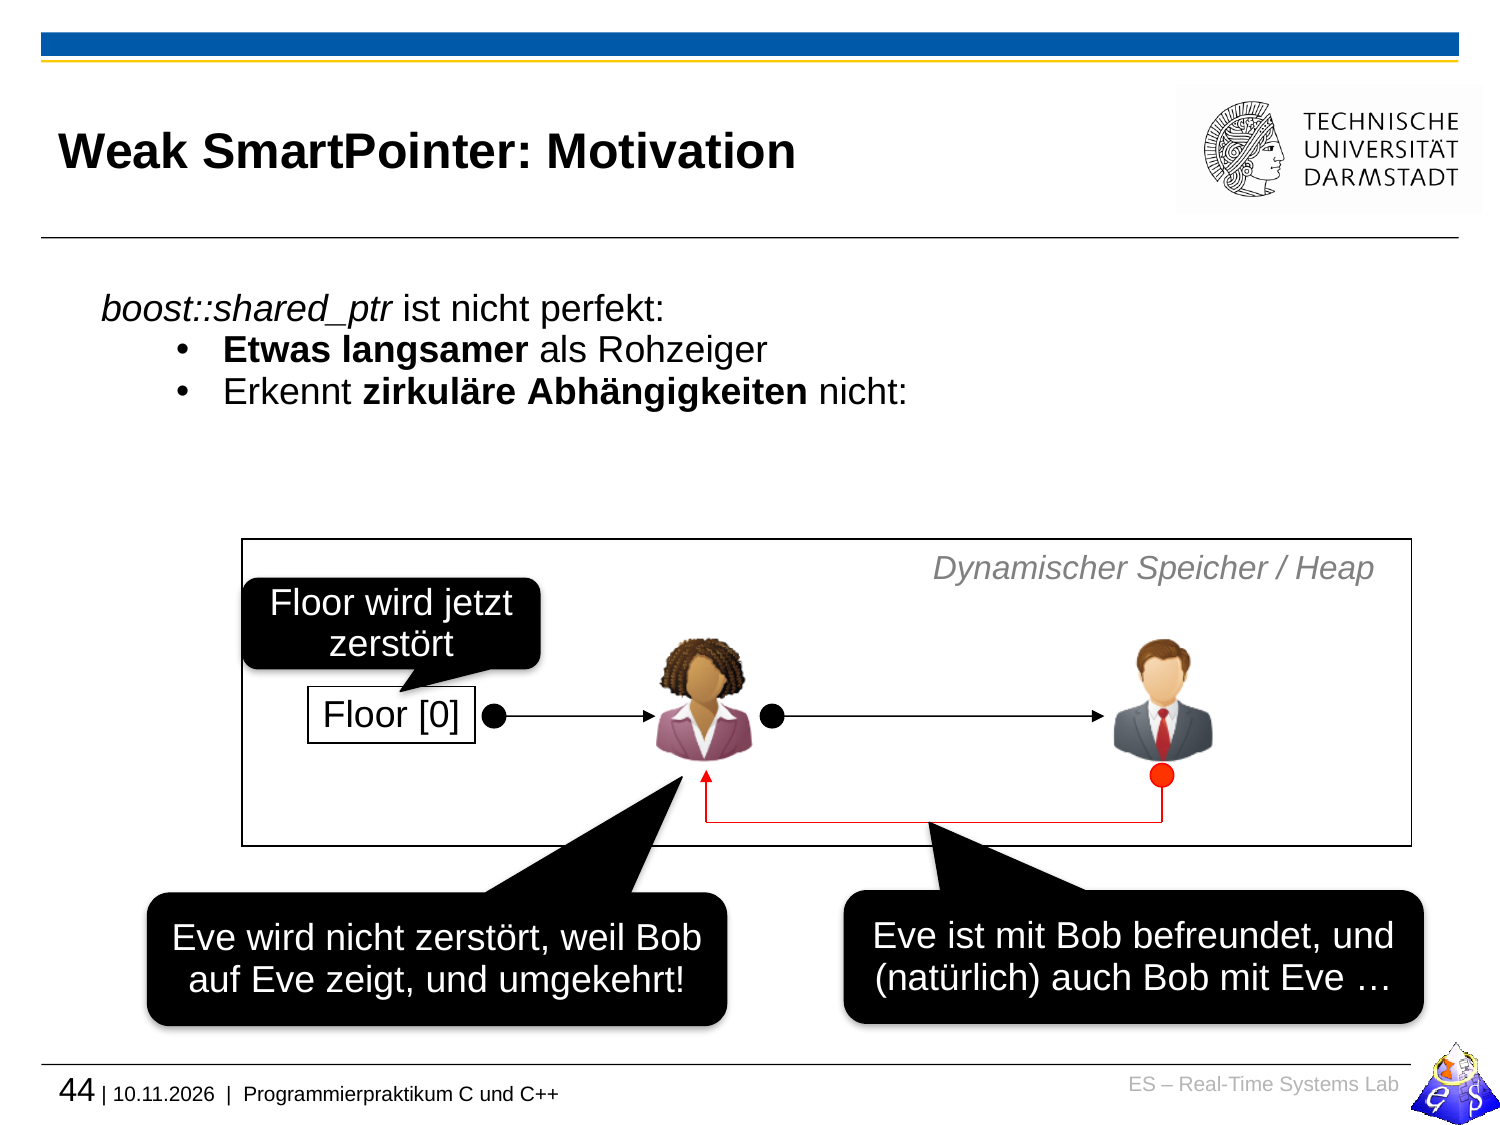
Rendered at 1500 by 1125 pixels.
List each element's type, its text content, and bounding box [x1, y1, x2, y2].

picture [1104, 638, 1219, 764]
picture [1187, 84, 1483, 214]
text_box Eve ist mit Bob befreundet, und (natürlich) auch Bob mit Eve … [843, 831, 1424, 1024]
text_box [1150, 772, 1174, 787]
text_box Floor wird jetzt zerstört [242, 577, 541, 693]
text_box [482, 704, 506, 728]
text_box [766, 704, 784, 728]
text_box Floor [0] [307, 686, 475, 743]
text_box Dynamischer Speicher / Heap [917, 538, 1390, 594]
text_box [784, 709, 1099, 723]
picture [1411, 1041, 1500, 1125]
text_box [506, 709, 650, 723]
text_box boost::shared_ptr ist nicht perfekt: Etwas langsamer als Rohzeiger Erkennt zirkuläre Abhängigkeiten nicht: [86, 231, 999, 421]
picture [655, 632, 761, 764]
title Weak SmartPointer: Motivation [58, 80, 1187, 218]
text_box Eve wird nicht zerstört, weil Bob auf Eve zeigt, und umgekehrt! [146, 776, 728, 1027]
text_box [242, 538, 1412, 847]
